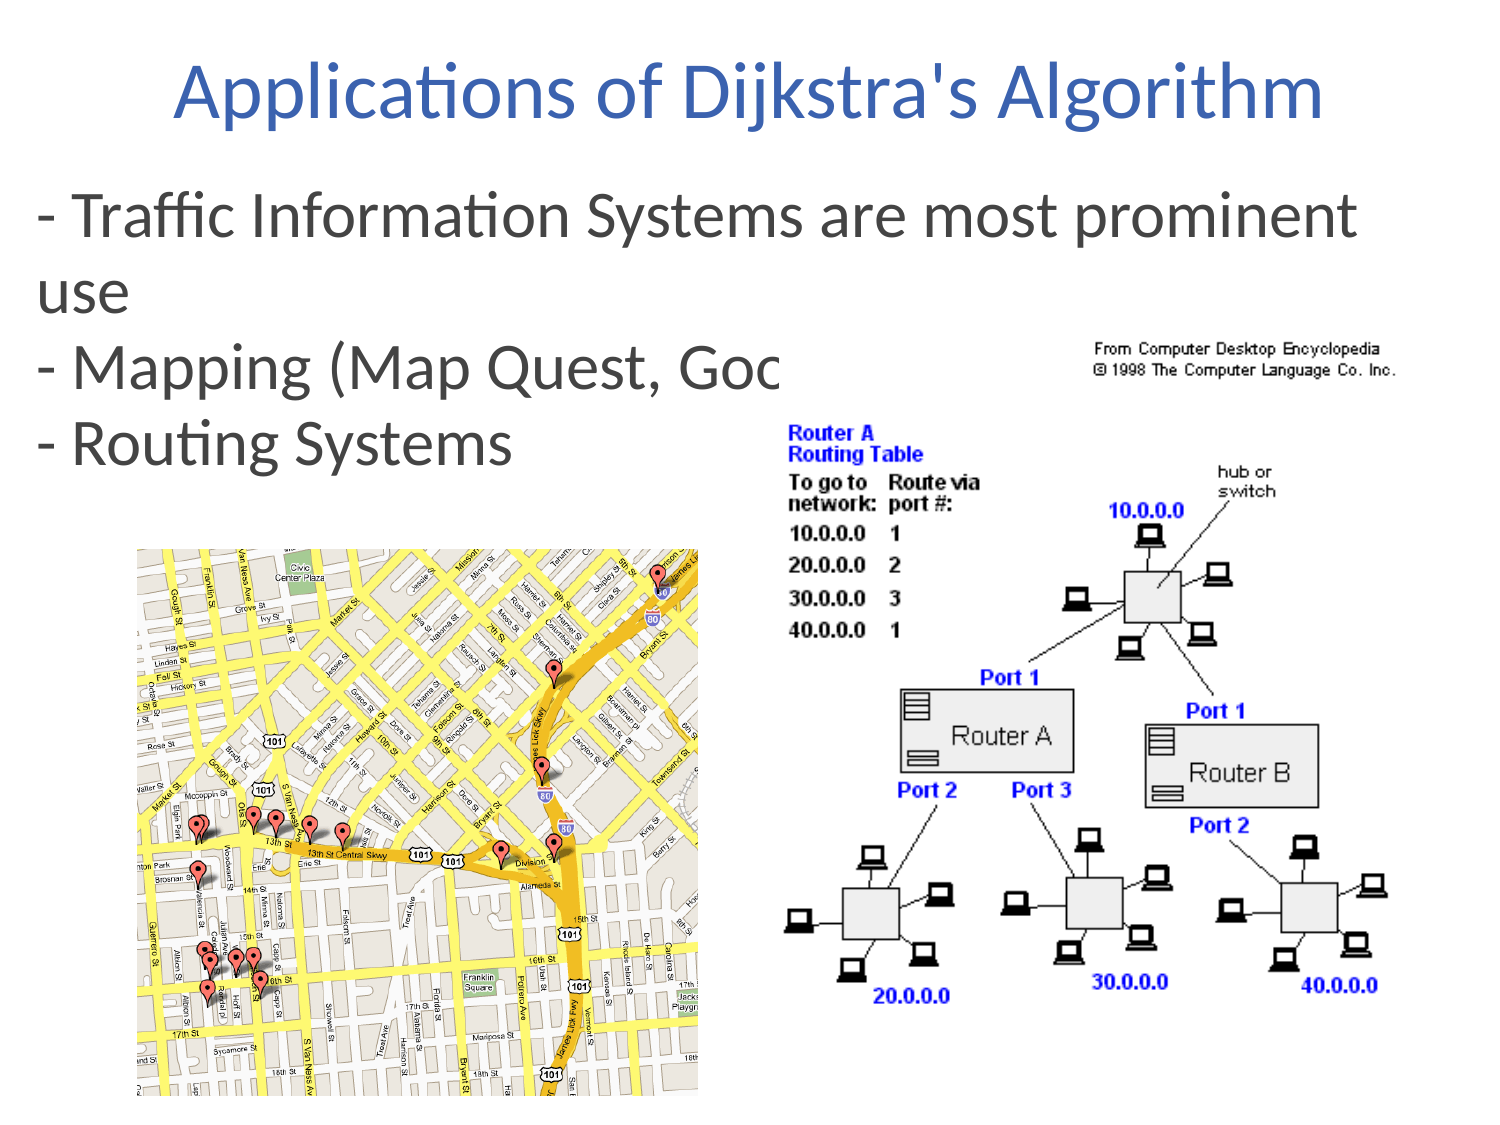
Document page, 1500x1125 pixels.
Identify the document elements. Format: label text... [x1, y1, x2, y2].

picture [779, 339, 1397, 1012]
title Applications of Dijkstra's Algorithm [36, 45, 1464, 177]
picture [137, 549, 698, 1097]
list - Traffic Information Systems are most prominent use - Mapping (Map Quest, Google Maps) - Routing Systems [36, 177, 1464, 988]
